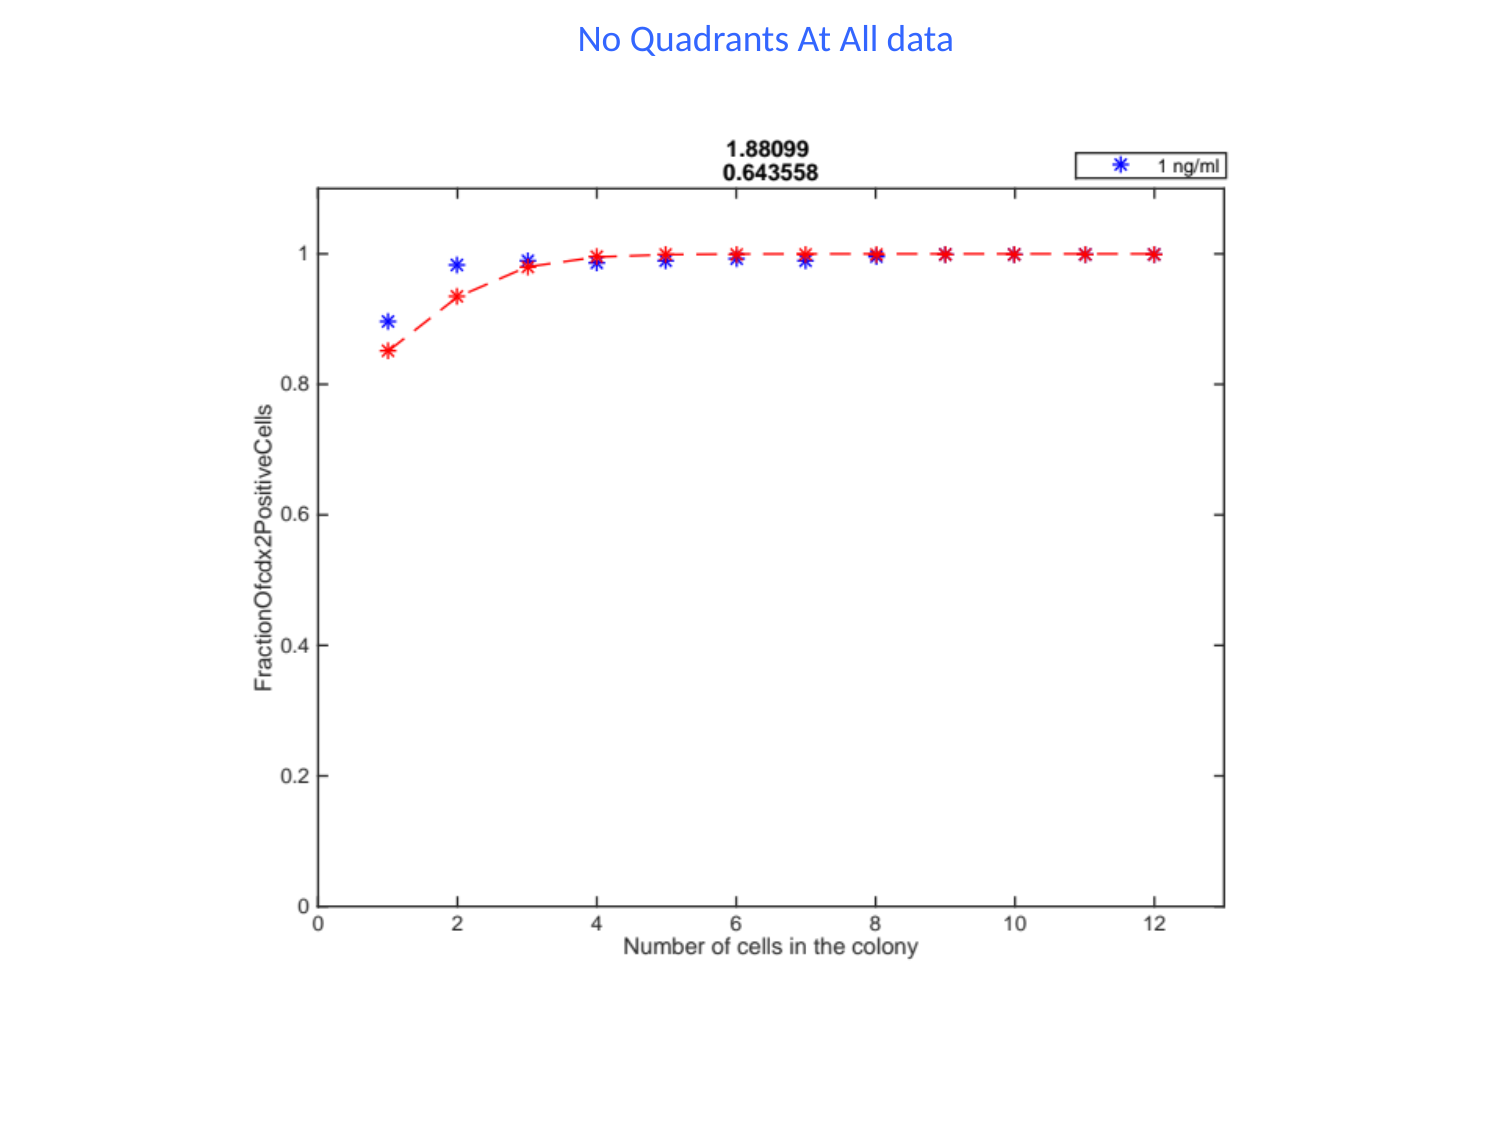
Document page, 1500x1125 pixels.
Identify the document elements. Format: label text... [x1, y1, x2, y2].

picture [166, 124, 1334, 1001]
text_box No Quadrants At All data [562, 6, 970, 67]
